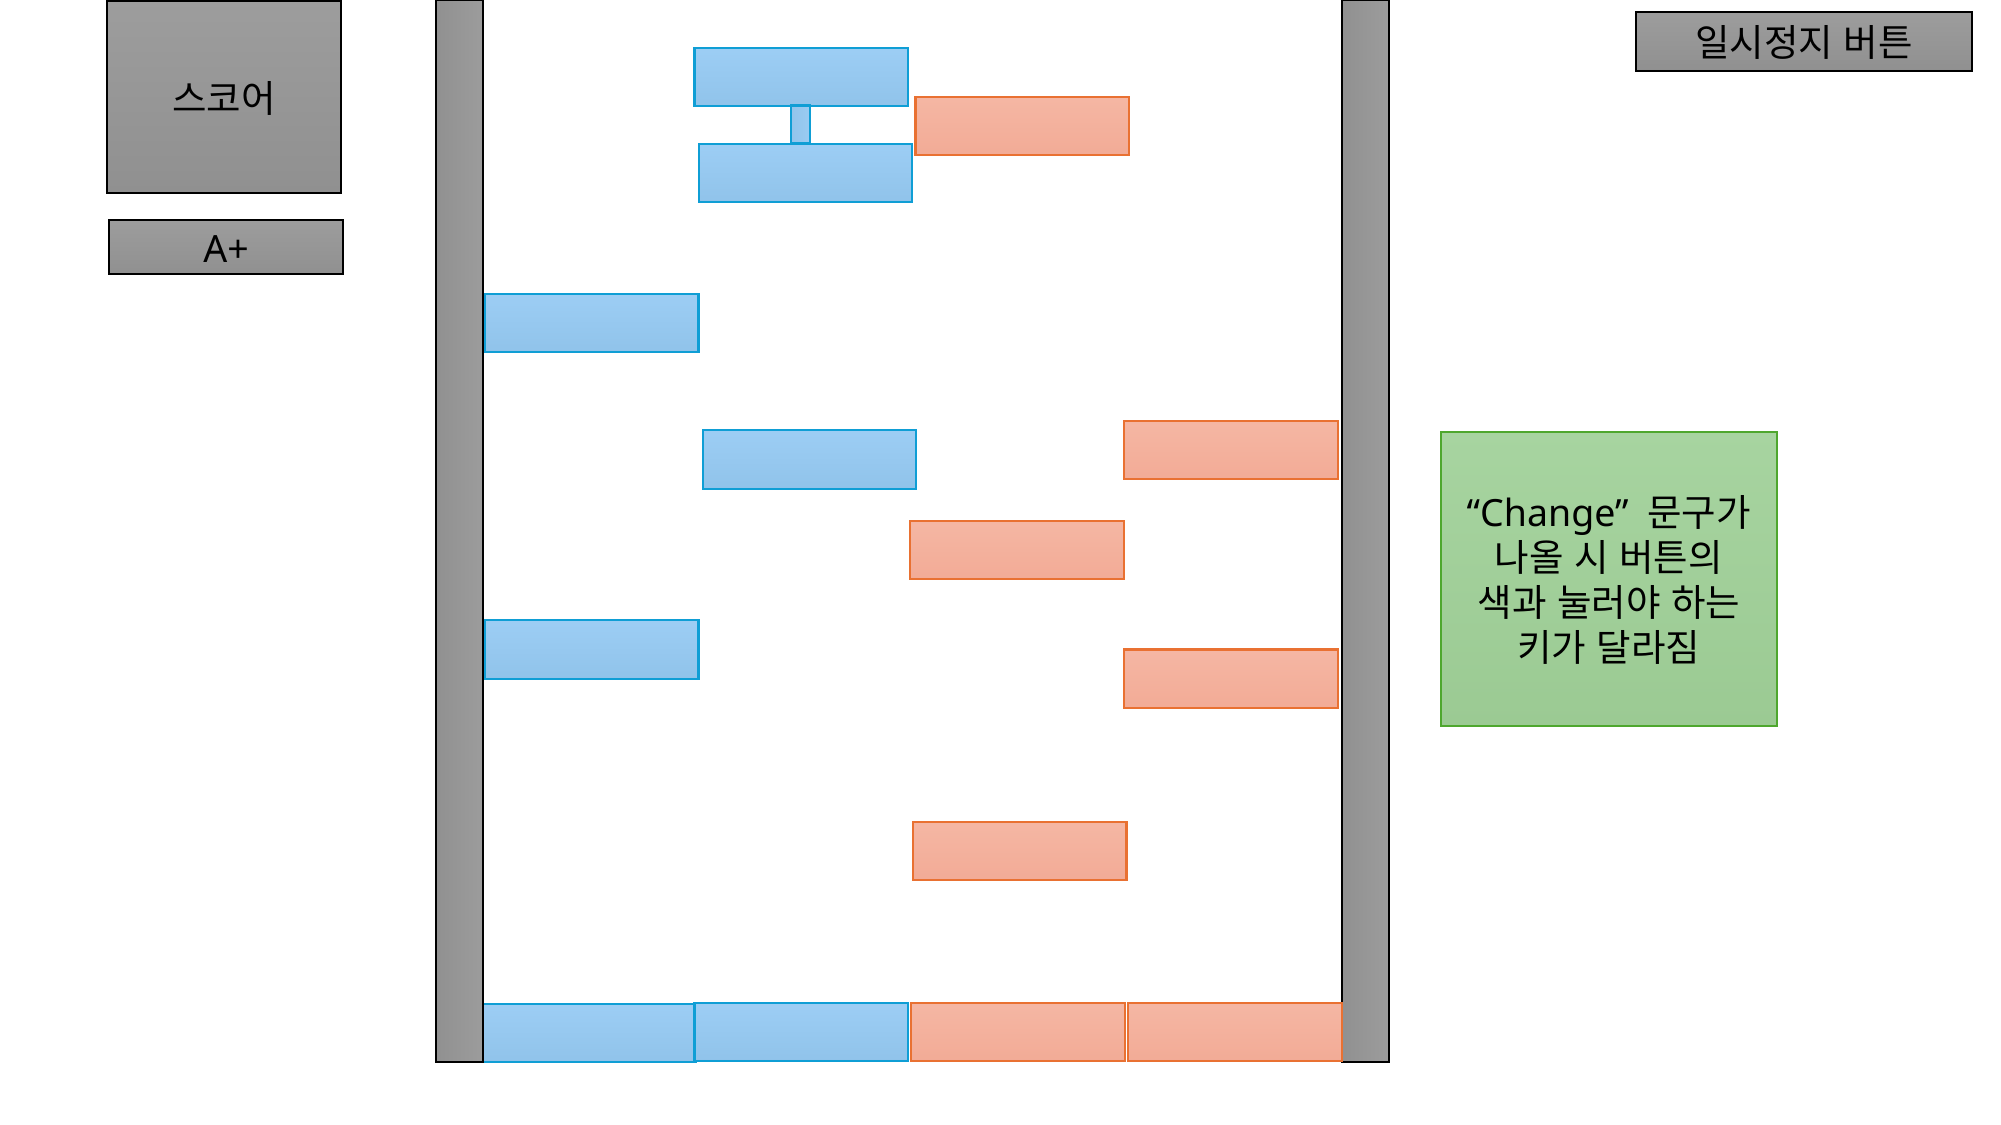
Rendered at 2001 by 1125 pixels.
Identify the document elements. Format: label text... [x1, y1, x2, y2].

text_box 일시정지 버튼 [1635, 11, 1973, 72]
text_box [484, 293, 700, 353]
text_box 스코어 [106, 0, 342, 194]
text_box [484, 1003, 697, 1063]
text_box [912, 821, 1128, 881]
text_box [484, 619, 700, 680]
text_box [910, 1002, 1126, 1062]
text_box [693, 47, 909, 107]
text_box [1341, 0, 1390, 1063]
text_box [790, 104, 811, 144]
text_box A+ [108, 219, 344, 275]
text_box [698, 143, 913, 203]
text_box [1123, 648, 1339, 709]
text_box “Change” 문구가 나올 시 버튼의 색과 눌러야 하는 키가 달라짐 [1440, 431, 1778, 727]
text_box [909, 520, 1125, 580]
text_box [435, 0, 484, 1063]
text_box [693, 1002, 909, 1062]
text_box [1127, 1002, 1343, 1062]
text_box [914, 96, 1130, 156]
text_box [702, 429, 917, 490]
text_box [1123, 420, 1339, 480]
